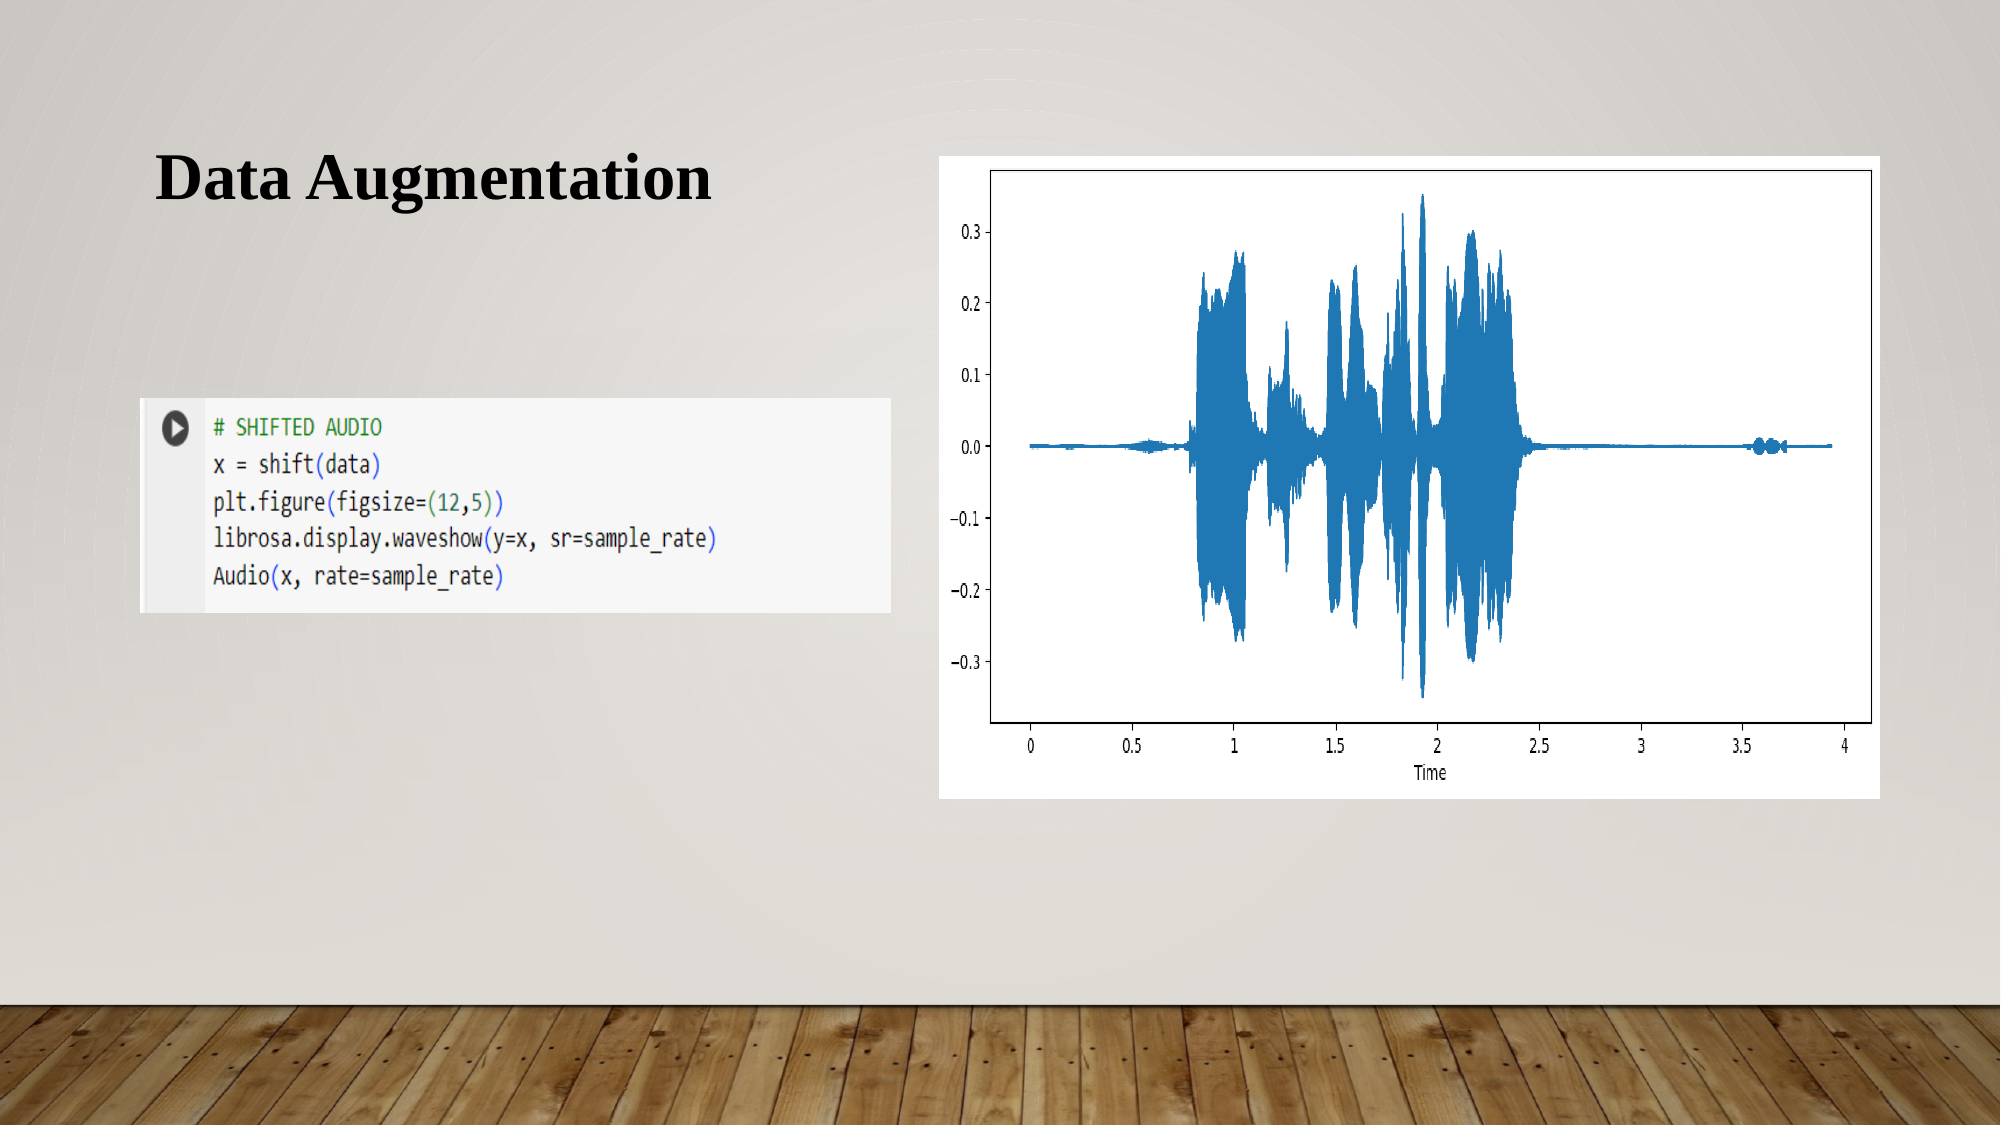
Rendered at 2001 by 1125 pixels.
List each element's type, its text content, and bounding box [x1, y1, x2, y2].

picture [939, 156, 1881, 800]
picture [139, 398, 891, 614]
text_box Data Augmentation [140, 125, 1142, 221]
picture [0, 1005, 2000, 1125]
